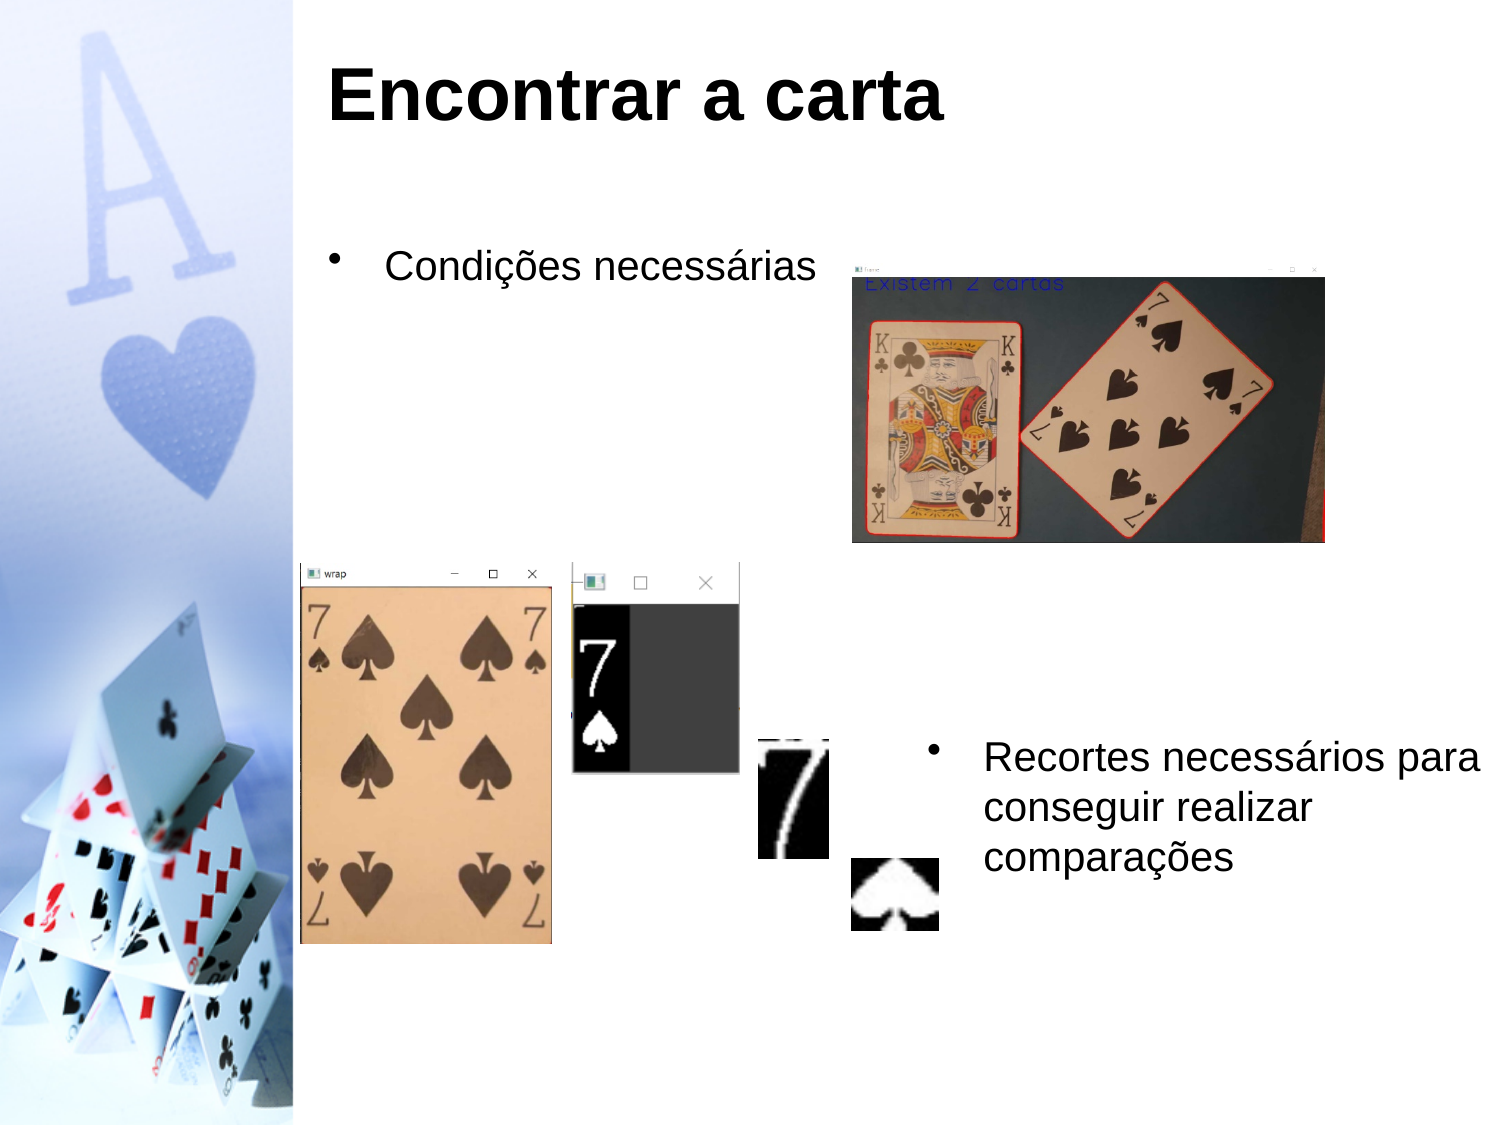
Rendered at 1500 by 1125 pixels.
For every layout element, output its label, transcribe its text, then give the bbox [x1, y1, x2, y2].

list Condições necessárias [312, 231, 940, 386]
text_box Recortes necessários para conseguir realizar comparações [912, 722, 1500, 876]
title Encontrar a carta [312, 30, 1448, 150]
picture [0, 0, 1500, 1125]
